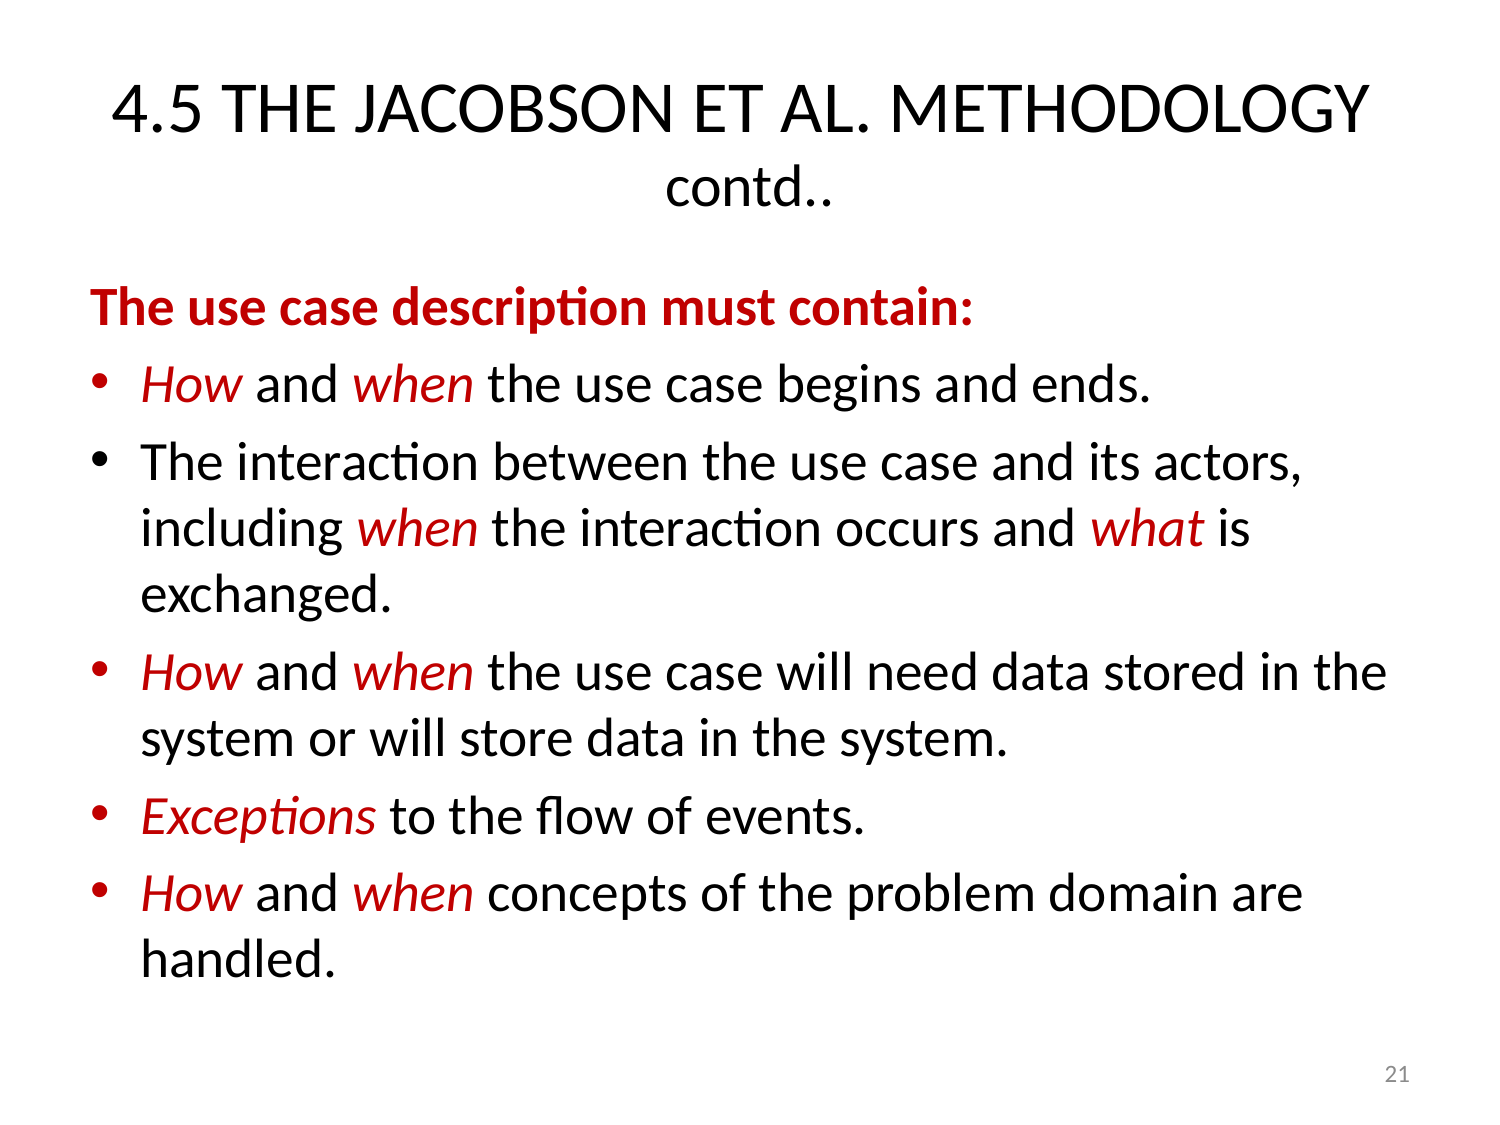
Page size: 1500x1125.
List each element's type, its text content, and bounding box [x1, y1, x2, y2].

list The use case description must contain: How and when the use case begins and ends. The interaction between the use case and its actors, including when the interaction occurs and what is exchanged. How and when the use case will need data stored in the system or will store data in the system. Exceptions to the flow of events. How and when concepts of the problem domain are handled. [75, 262, 1425, 1005]
title 4.5 THE JACOBSON ET AL. METHODOLOGY contd.. [75, 45, 1425, 233]
slide_number 21 [1074, 1042, 1425, 1103]
